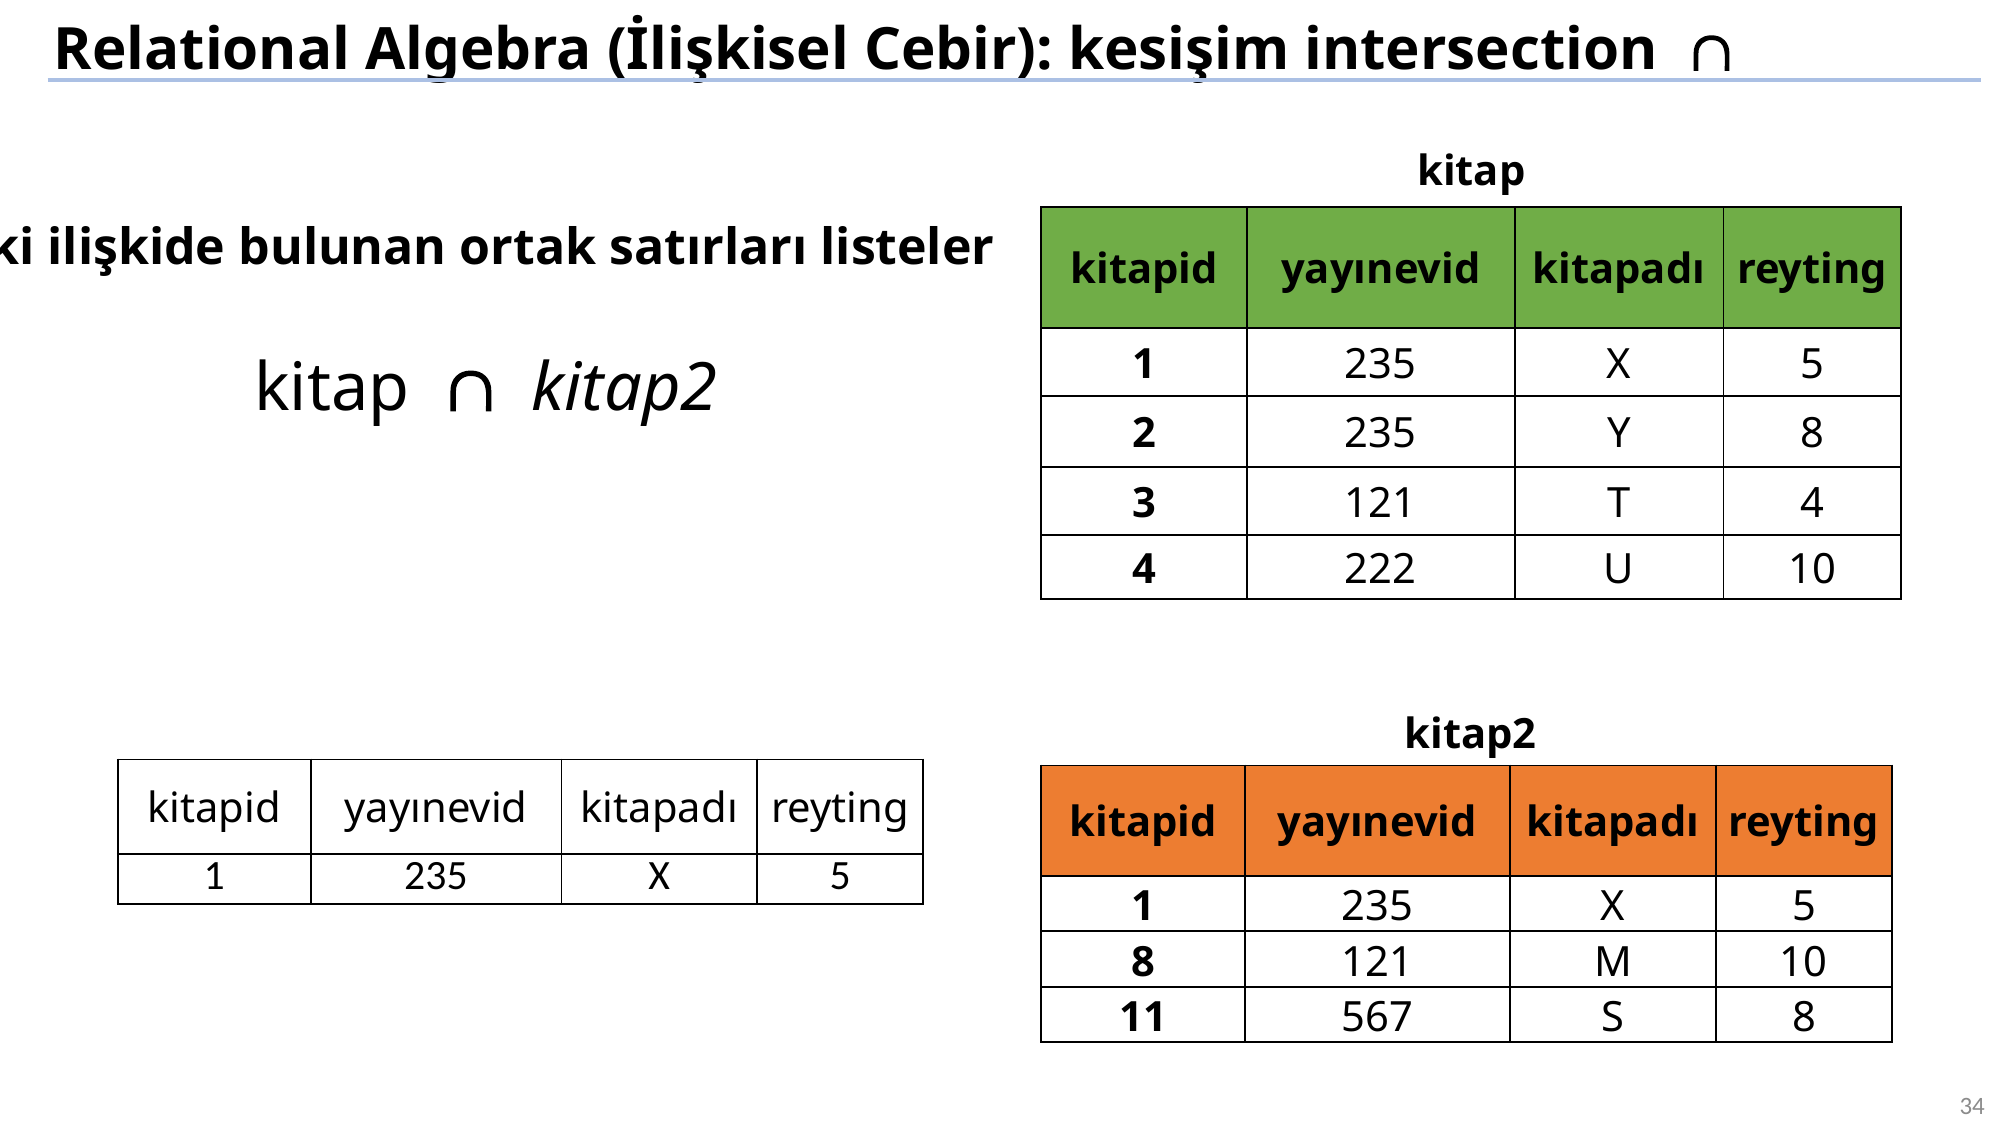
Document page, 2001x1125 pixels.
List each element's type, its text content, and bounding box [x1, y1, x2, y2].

table_cell T [1516, 468, 1723, 534]
table_cell 4 [1724, 468, 1900, 534]
table_cell Y [1516, 397, 1723, 466]
text_box kitap2 [1389, 699, 1552, 765]
table_cell 1 [1042, 877, 1244, 930]
table_cell X [562, 855, 756, 903]
table_header reyting [1717, 766, 1891, 875]
table_cell S [1511, 988, 1715, 1041]
slide_number 34 [1550, 1084, 2000, 1125]
table_header kitapid [1042, 208, 1246, 327]
table_cell 1 [1042, 329, 1246, 395]
table_cell 5 [1717, 877, 1891, 930]
text_box Relational Algebra (İlişkisel Cebir): kesişim intersection  [38, 6, 1808, 96]
table_cell 235 [1248, 329, 1514, 395]
table_cell 10 [1724, 536, 1900, 598]
table_cell 3 [1042, 468, 1246, 534]
table_header reyting [758, 760, 922, 853]
table_cell 235 [1246, 877, 1509, 930]
table_cell X [1516, 329, 1723, 395]
table_cell 1 [119, 855, 310, 903]
table_header reyting [1724, 208, 1900, 327]
table_cell 235 [1248, 397, 1514, 466]
table_cell 5 [758, 855, 922, 903]
table_cell 222 [1248, 536, 1514, 598]
text_box kitap  kitap2 [239, 336, 733, 431]
table_header yayınevid [312, 760, 561, 853]
table_cell 8 [1042, 932, 1244, 986]
table_header kitapid [119, 760, 310, 853]
table_cell U [1516, 536, 1723, 598]
table_cell 11 [1042, 988, 1244, 1041]
table_cell 8 [1724, 397, 1900, 466]
table_header kitapadı [562, 760, 756, 853]
table_cell 2 [1042, 397, 1246, 466]
table_cell 4 [1042, 536, 1246, 598]
table_cell 567 [1246, 988, 1509, 1041]
table_cell 5 [1724, 329, 1900, 395]
table_cell 8 [1717, 988, 1891, 1041]
table_cell 121 [1246, 932, 1509, 986]
table_cell M [1511, 932, 1715, 986]
table_header kitapadı [1516, 208, 1723, 327]
table_header yayınevid [1248, 208, 1514, 327]
table_header yayınevid [1246, 766, 1509, 875]
table_cell 235 [312, 855, 561, 903]
table_header kitapid [1042, 766, 1244, 875]
table_cell X [1511, 877, 1715, 930]
text_box iki ilişkide bulunan ortak satırları listeler [0, 207, 1023, 283]
text_box kitap [1402, 135, 1541, 201]
table_cell 10 [1717, 932, 1891, 986]
table_cell 121 [1248, 468, 1514, 534]
table_header kitapadı [1511, 766, 1715, 875]
